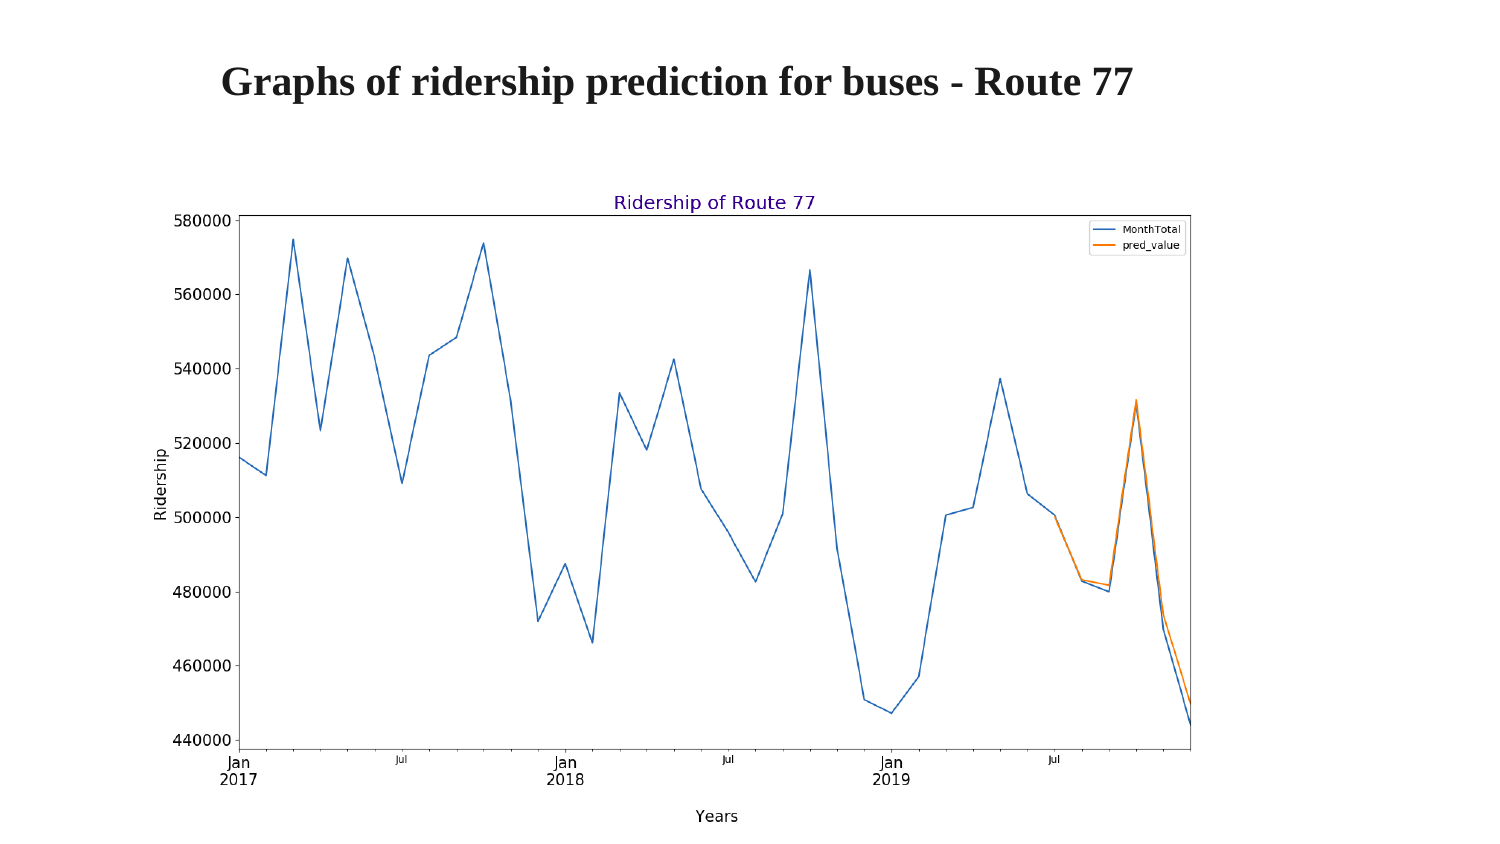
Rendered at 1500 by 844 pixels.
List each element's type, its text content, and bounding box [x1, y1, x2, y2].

title Graphs of ridership prediction for buses - Route 77 [205, 38, 1246, 120]
picture [85, 130, 1313, 837]
